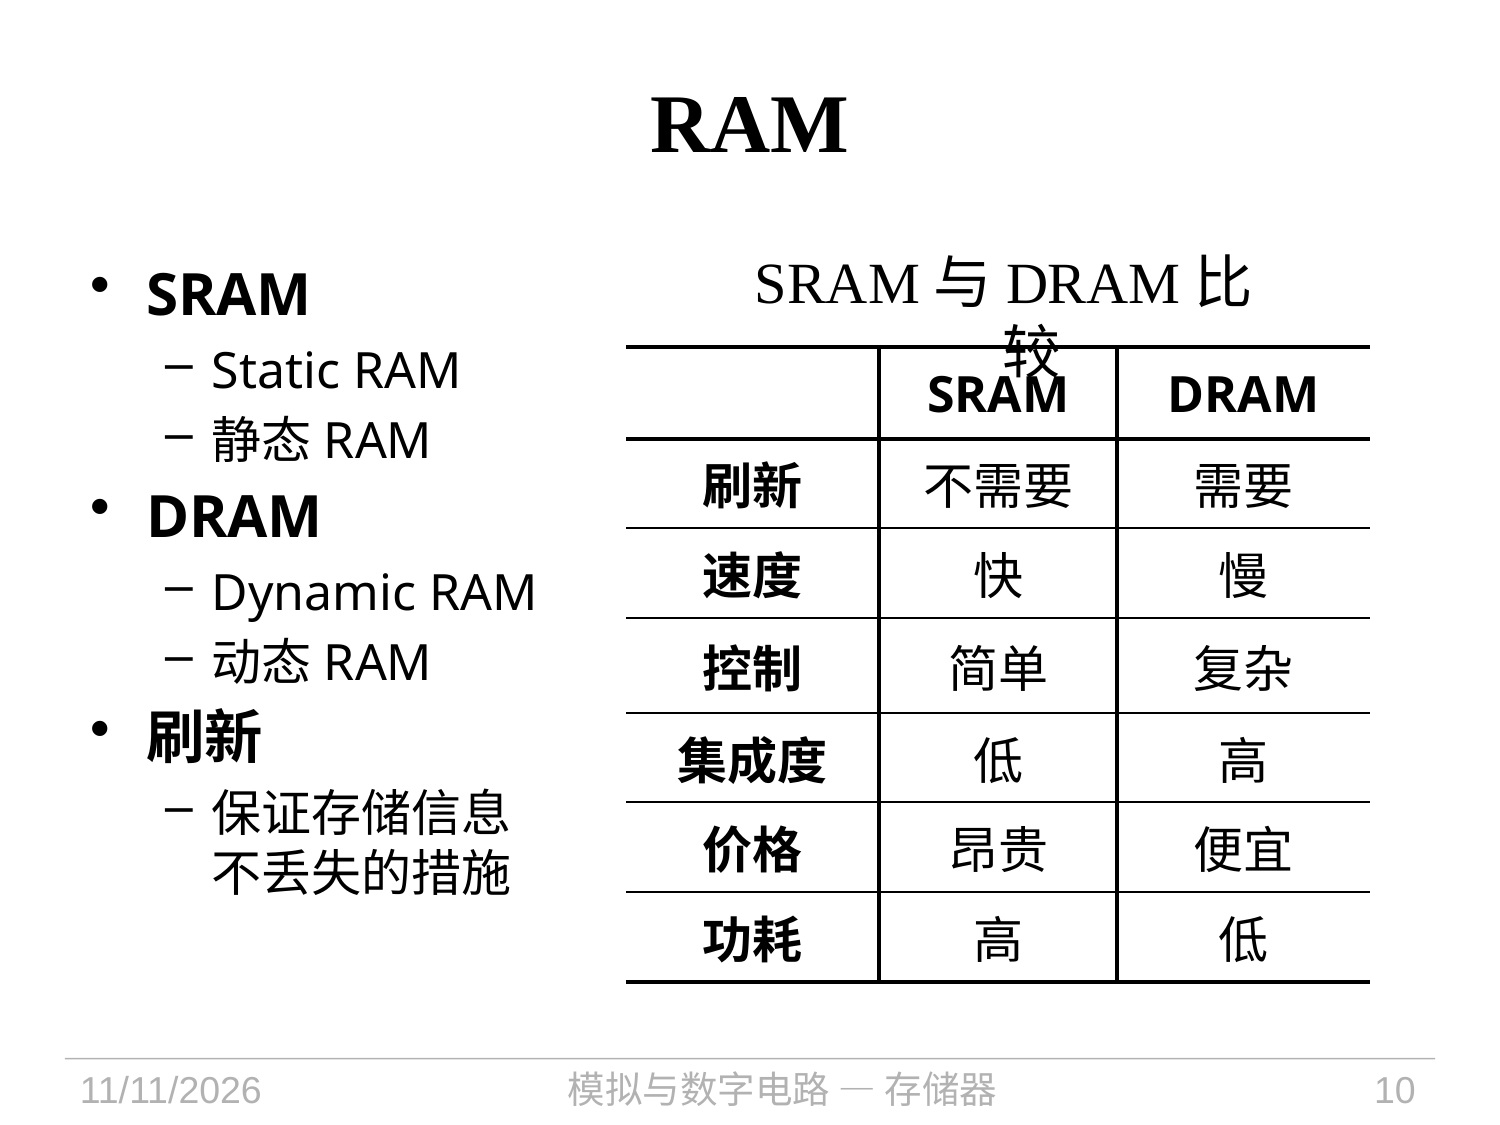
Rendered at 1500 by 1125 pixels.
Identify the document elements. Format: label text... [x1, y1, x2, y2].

title RAM [75, 24, 1425, 213]
list SRAM Static RAM 静态RAM DRAM Dynamic RAM 动态RAM 刷新 保证存储信息不丢失的措施 [75, 249, 561, 1047]
table_cell 需要 [1119, 441, 1370, 527]
text_box SRAM与DRAM比较 [714, 237, 1294, 327]
table_cell 简单 [881, 619, 1115, 712]
table_cell 慢 [1119, 529, 1370, 617]
table_cell 刷新 [626, 441, 877, 527]
table_cell 便宜 [1119, 803, 1370, 891]
table_cell 控制 [626, 619, 877, 712]
table_header [626, 349, 877, 437]
footer 模拟与数字电路 — 存储器 [359, 1058, 1205, 1125]
table_cell 快 [881, 529, 1115, 617]
table_cell 昂贵 [881, 803, 1115, 891]
table_cell 价格 [626, 803, 877, 891]
table_cell 高 [881, 893, 1115, 980]
table_cell 功耗 [626, 893, 877, 980]
table_cell 低 [881, 714, 1115, 801]
table_cell 复杂 [1119, 619, 1370, 712]
table_cell 速度 [626, 529, 877, 617]
table_cell 不需要 [881, 441, 1115, 527]
table_cell 高 [1119, 714, 1370, 801]
slide_number 10 [1230, 1058, 1431, 1125]
table_cell 集成度 [626, 714, 877, 801]
table_header SRAM [881, 349, 1115, 437]
table_cell 低 [1119, 893, 1370, 980]
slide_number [64, 1058, 348, 1125]
table_header DRAM [1119, 349, 1370, 437]
